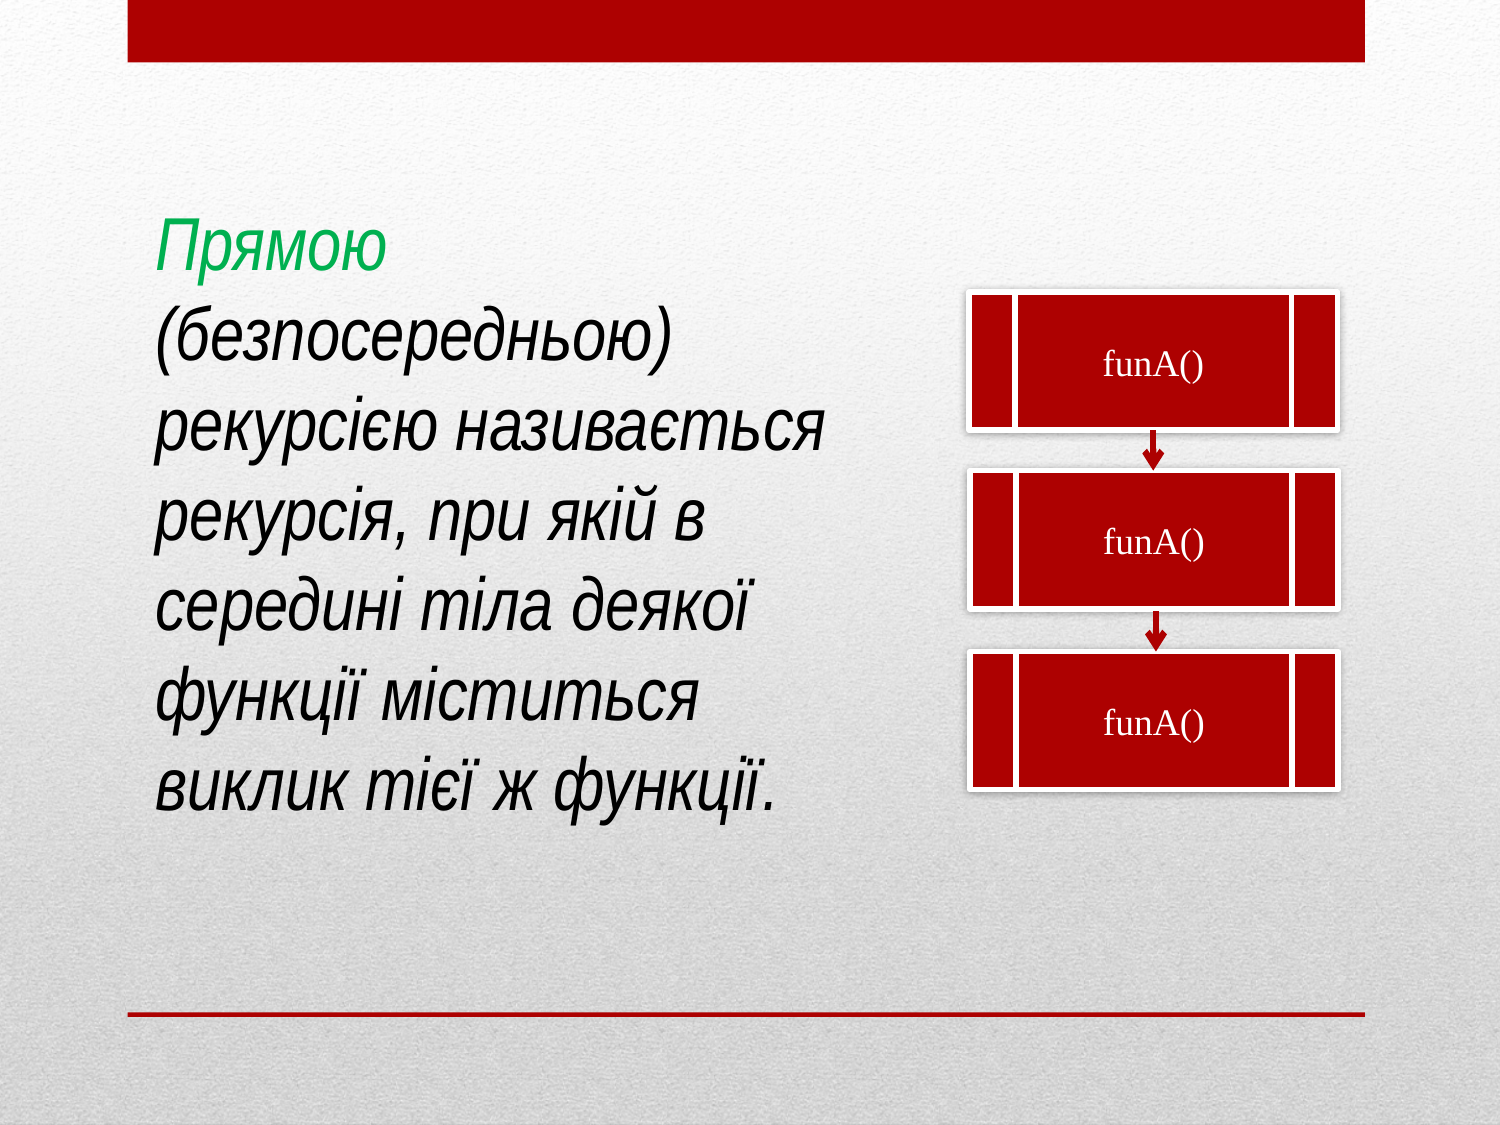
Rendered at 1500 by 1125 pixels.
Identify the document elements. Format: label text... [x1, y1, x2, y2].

text_box Прямою (безпосередньою) рекурсією називається рекурсія, при якій в середині тіла деякої функції міститься виклик тієї ж функції. [140, 188, 889, 833]
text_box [968, 291, 1339, 791]
